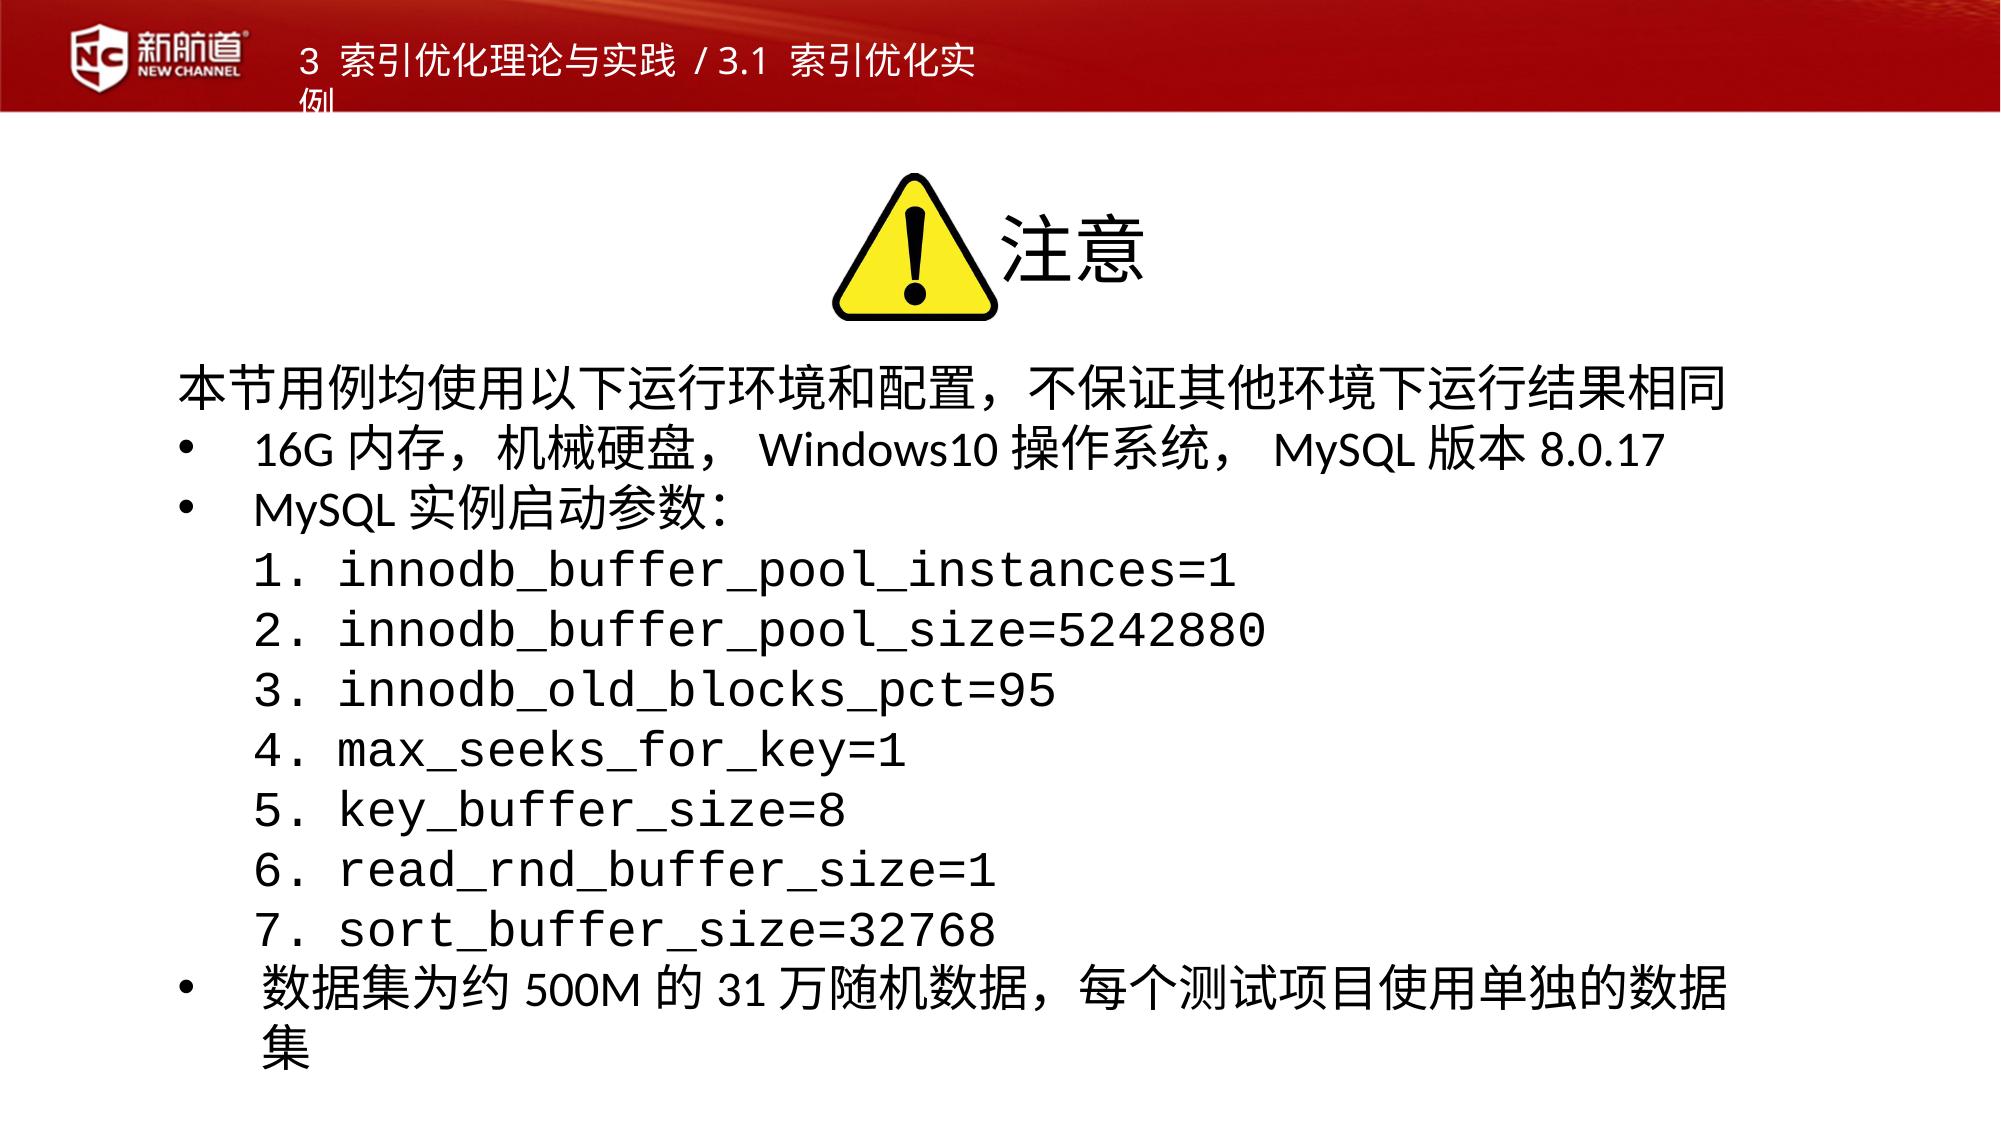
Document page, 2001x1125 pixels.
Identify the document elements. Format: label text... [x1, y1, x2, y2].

text_box 3 索引优化理论与实践 / 3.1 索引优化实例 [284, 29, 1025, 135]
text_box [831, 173, 1169, 321]
text_box 本节用例均使用以下运行环境和配置，不保证其他环境下运行结果相同 16G内存，机械硬盘，Windows10操作系统，MySQL版本8.0.17 MySQL实例启动参数： innodb_buffer_pool_instances=1 innodb_buffer_pool_size=5242880 innodb_old_blocks_pct=95 max_seeks_for_key=1 key_buffer_size=8 read_rnd_buffer_size=1 sort_buffer_size=32768 数据集为约500M的31万随机数据，每个测试项目使用单独的数据集 [162, 349, 1781, 1084]
picture [0, 0, 2001, 1125]
